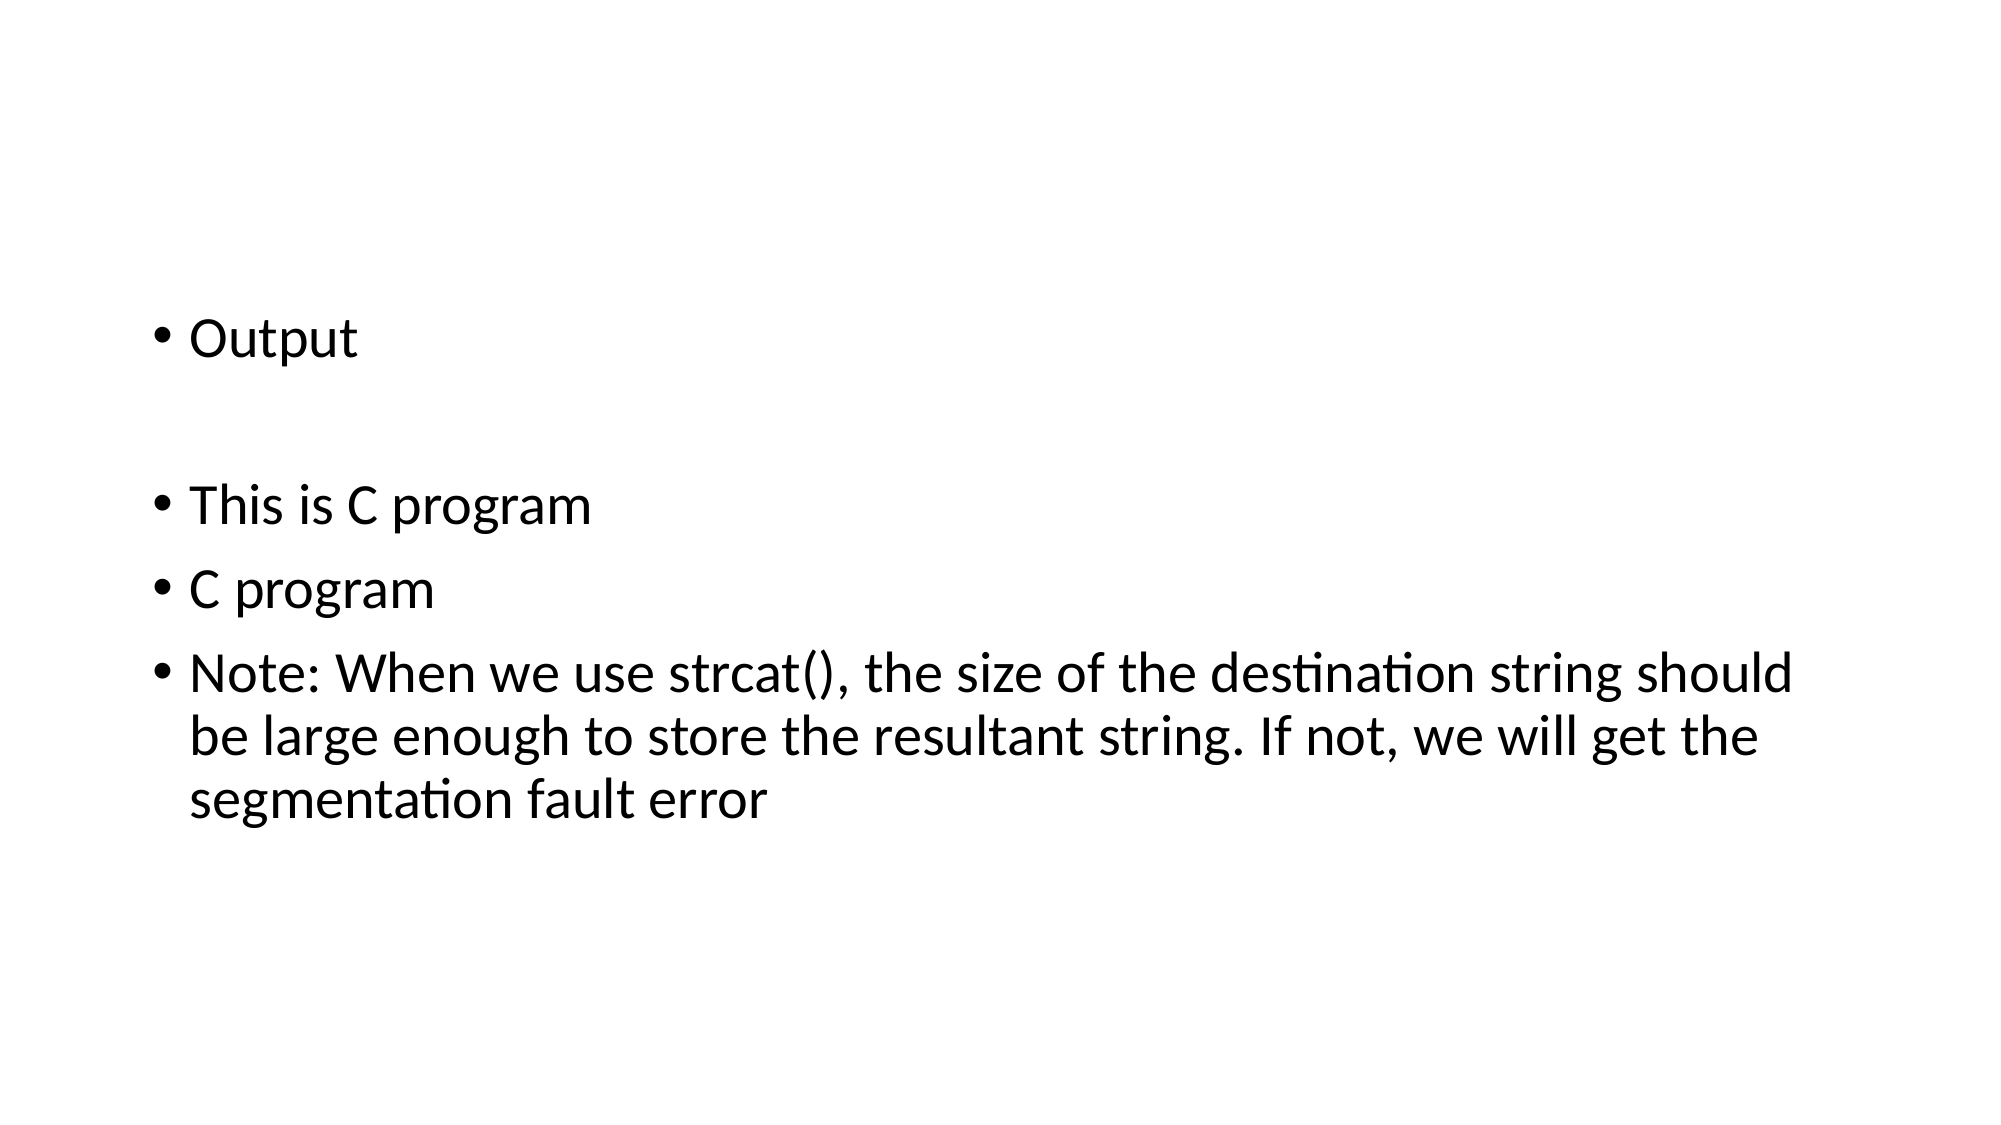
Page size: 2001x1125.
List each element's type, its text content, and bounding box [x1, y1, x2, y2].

list Output This is C program C program Note: When we use strcat(), the size of the destination string should be large enough to store the resultant string. If not, we will get the segmentation fault error [137, 299, 1863, 1014]
